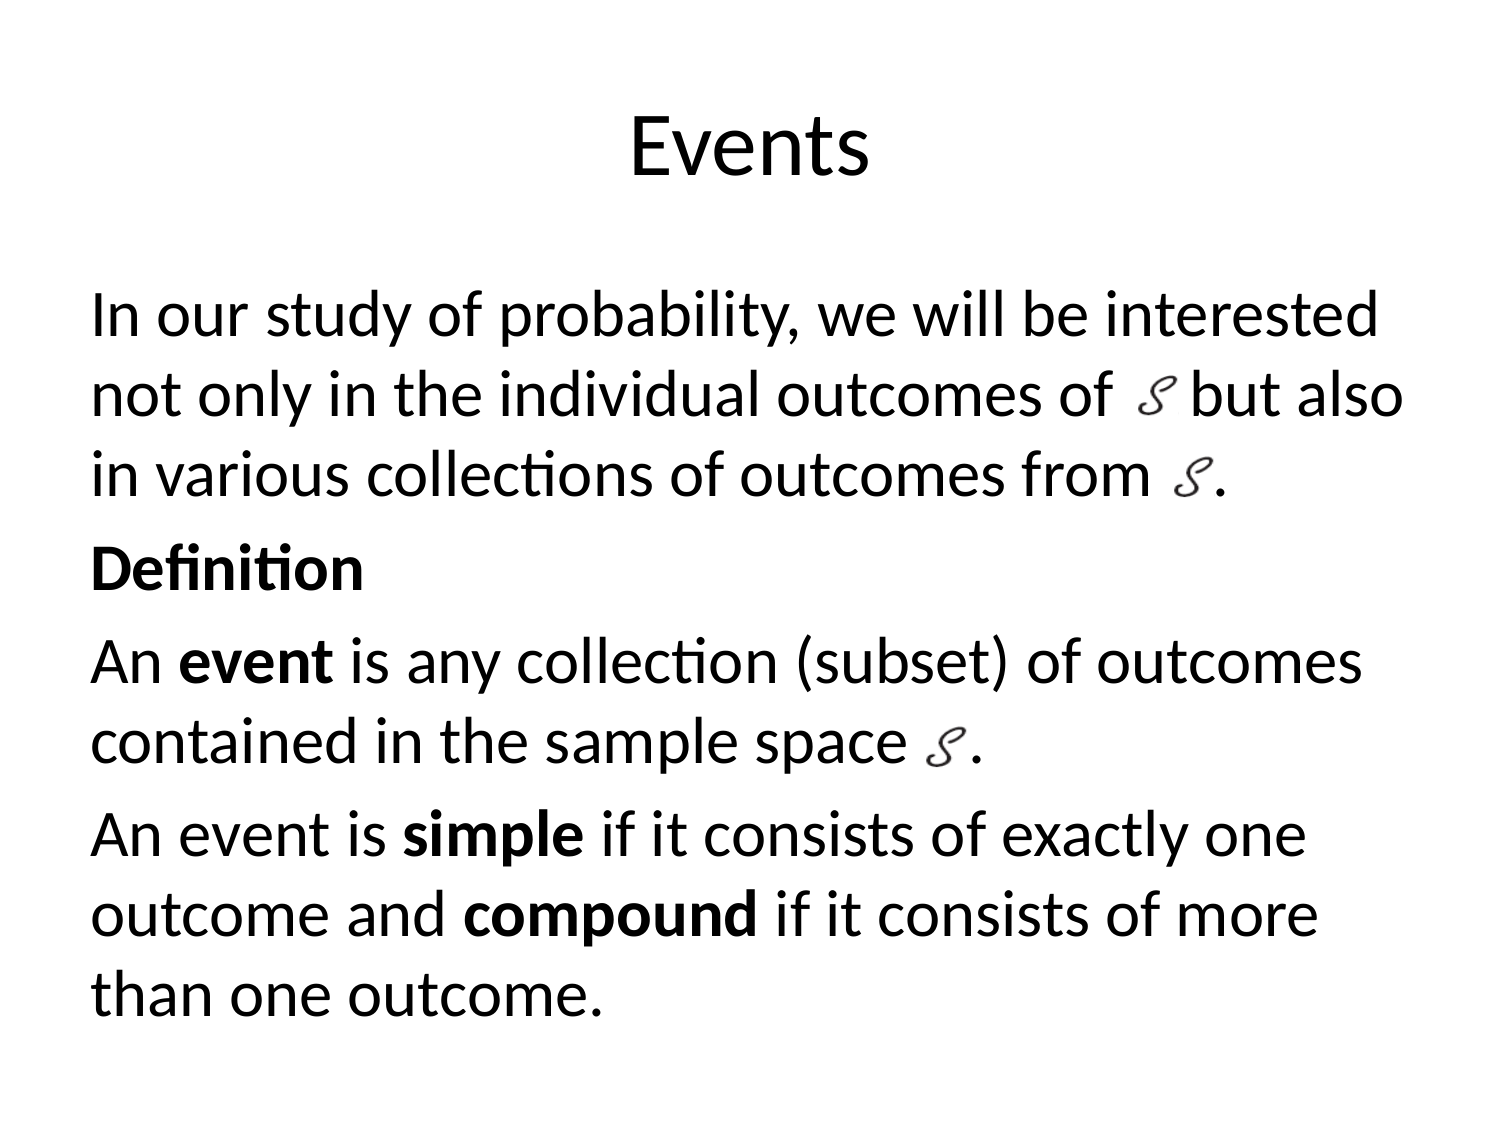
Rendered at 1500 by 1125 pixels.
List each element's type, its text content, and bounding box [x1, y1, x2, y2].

picture [1133, 360, 1179, 424]
list In our study of probability, we will be interested not only in the individual outcomes of but also in various collections of outcomes from . Definition An event is any collection (subset) of outcomes contained in the sample space . An event is simple if it consists of exactly one outcome and compound if it consists of more than one outcome. [75, 262, 1425, 1005]
title Events [75, 45, 1425, 233]
picture [921, 712, 968, 776]
picture [1169, 442, 1215, 506]
